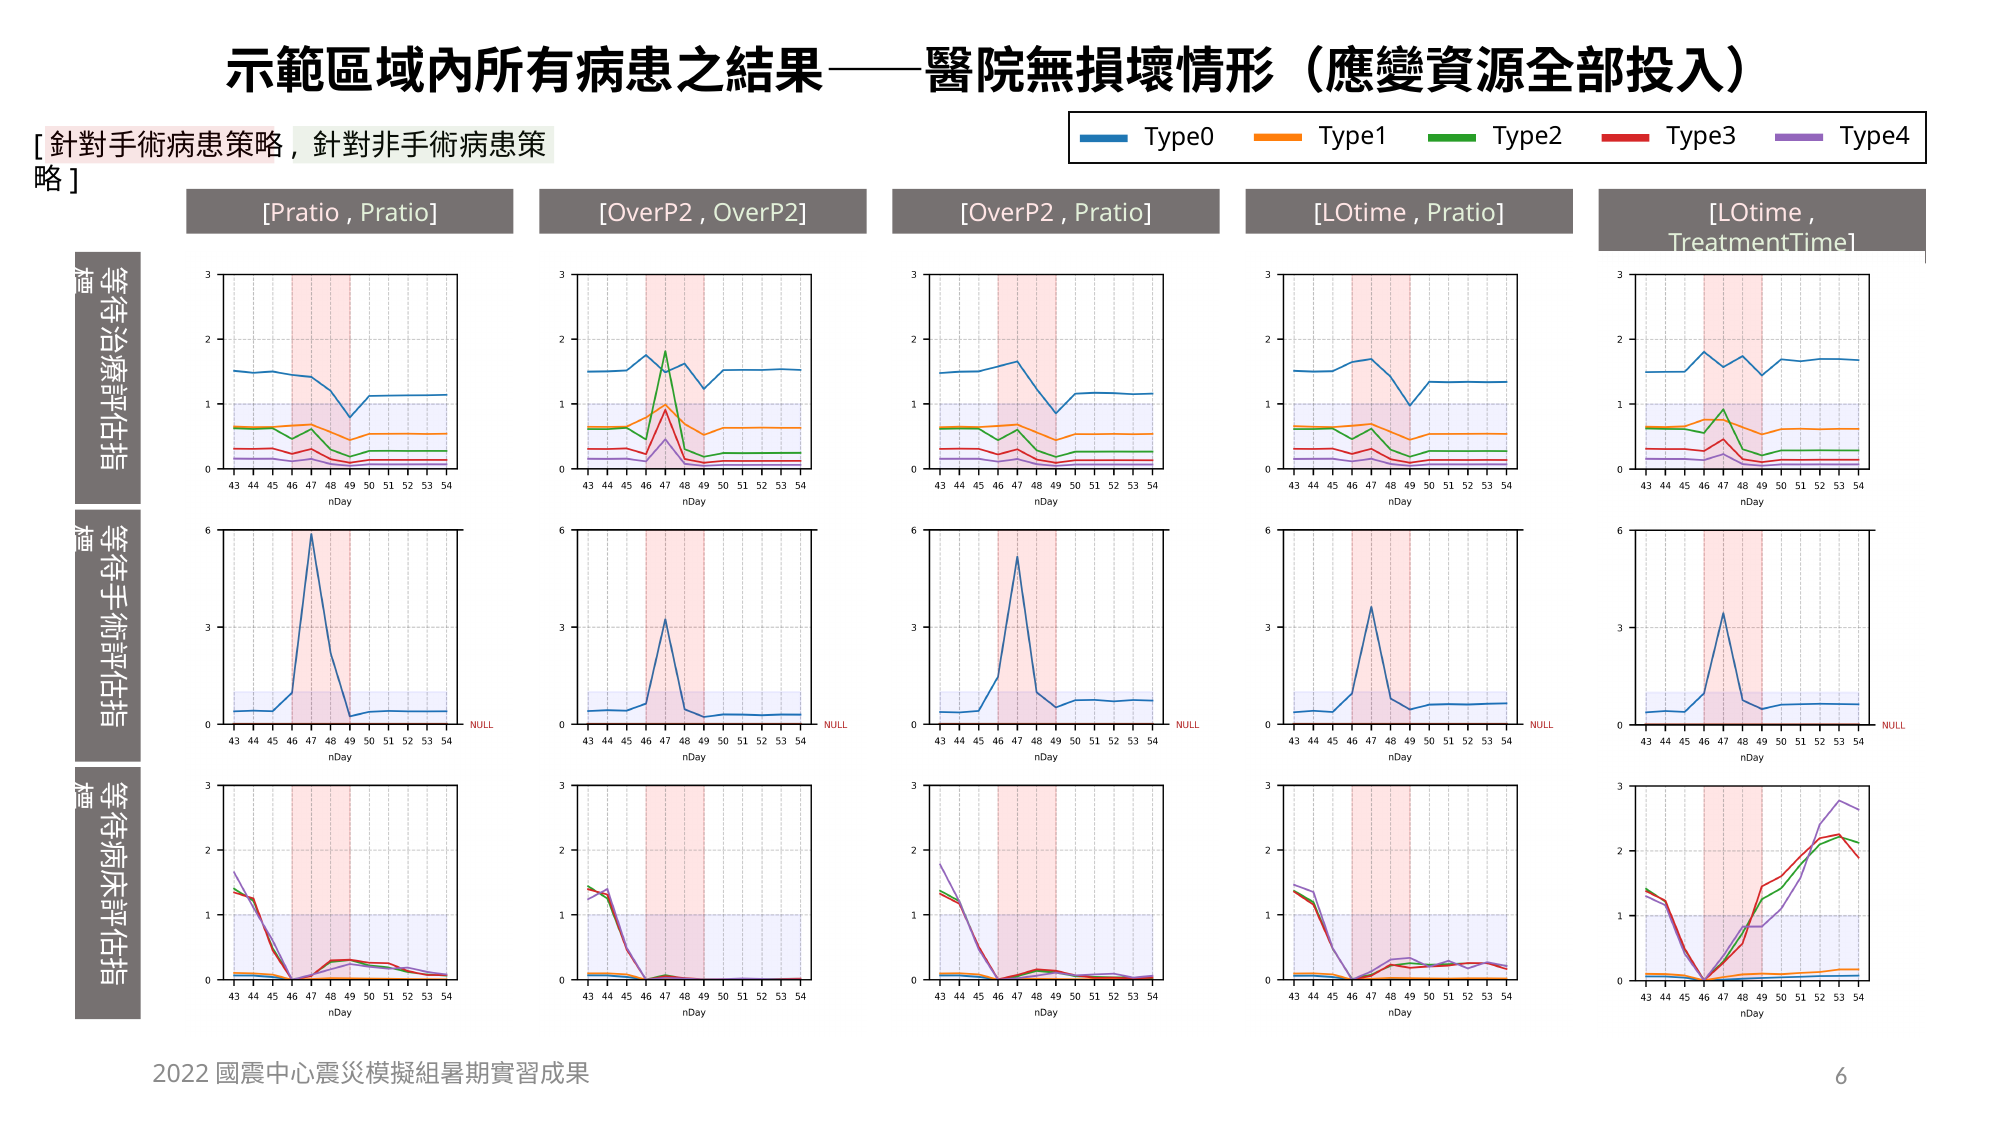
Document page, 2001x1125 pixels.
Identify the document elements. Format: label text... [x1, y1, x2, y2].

footer 2022國震中心震災模擬組暑期實習成果 [137, 1042, 813, 1103]
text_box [18, 118, 598, 170]
picture [1245, 251, 1573, 1037]
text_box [1068, 111, 1926, 164]
picture [185, 251, 513, 1037]
picture [539, 251, 867, 1037]
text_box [74, 251, 141, 1020]
slide_number 6 [1412, 1044, 1863, 1105]
text_box 示範區域內所有病患之結果——醫院無損壞情形（應變資源全部投入） [0, 37, 2000, 96]
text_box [186, 188, 1926, 235]
picture [1597, 251, 1925, 1038]
picture [891, 251, 1219, 1037]
